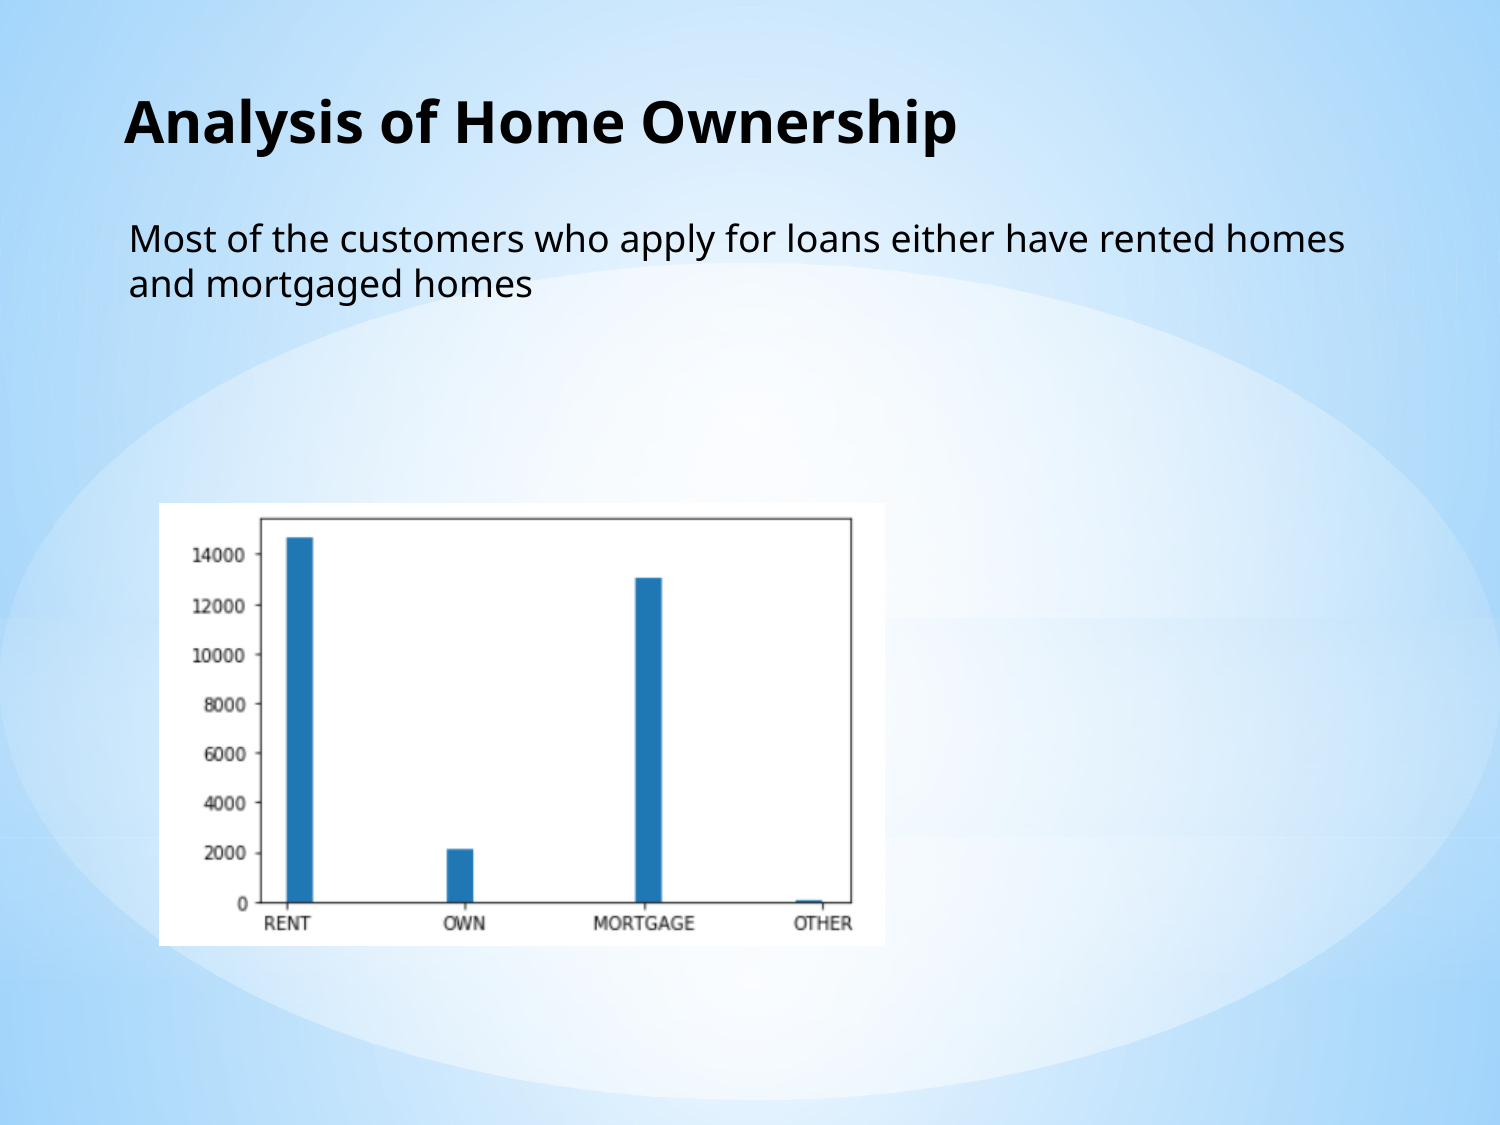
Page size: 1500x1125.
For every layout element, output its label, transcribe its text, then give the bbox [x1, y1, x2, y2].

text_box Analysis of Home Ownership [109, 78, 973, 163]
text_box Most of the customers who apply for loans either have rented homes and mortgaged homes [113, 208, 1362, 313]
picture [159, 503, 885, 946]
